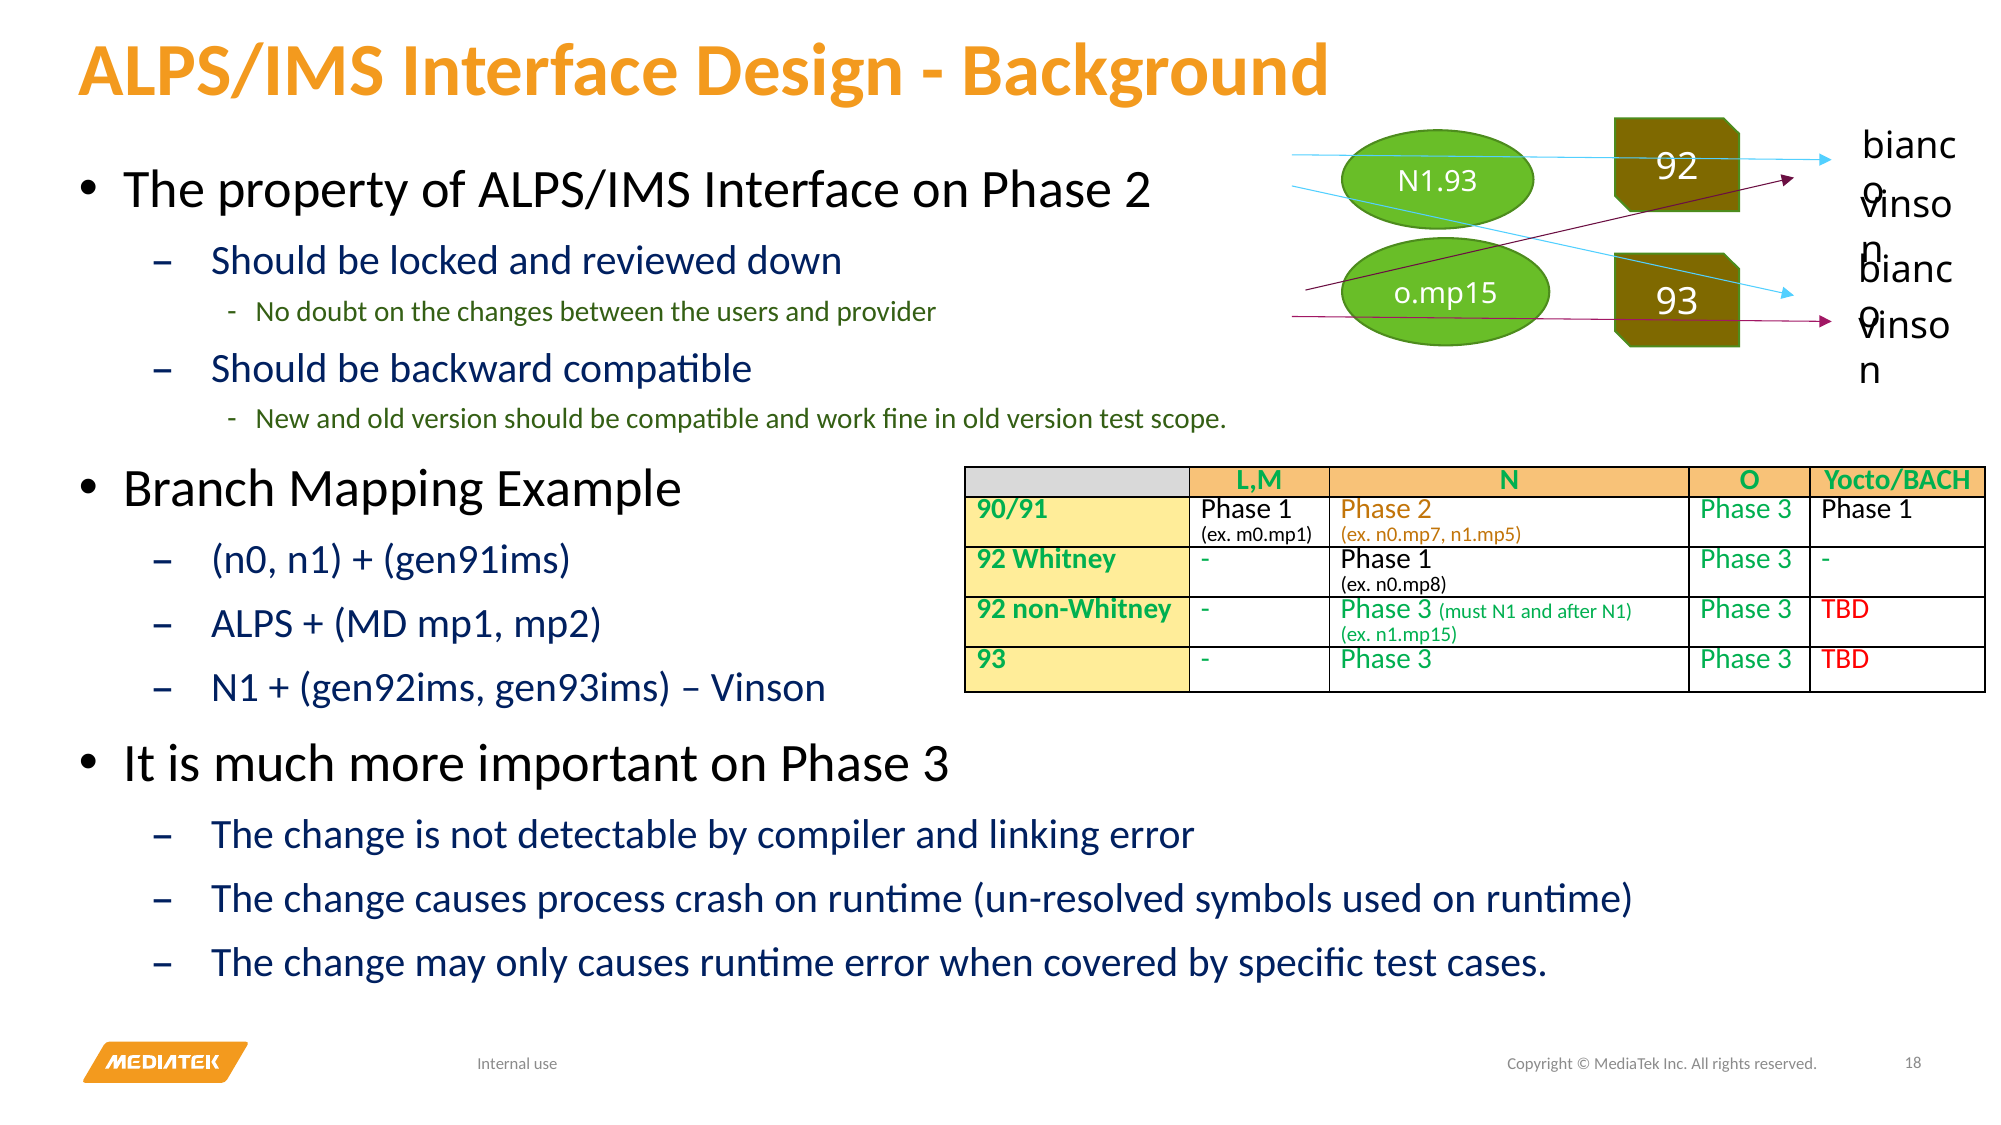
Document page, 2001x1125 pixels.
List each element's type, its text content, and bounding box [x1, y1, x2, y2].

table_header O [1690, 468, 1809, 496]
slide_number Copyright © MediaTek Inc. All rights reserved. [1305, 1051, 1819, 1075]
table_header L,M [1190, 468, 1329, 496]
table_cell Phase 1 (ex. m0.mp1) [1190, 498, 1329, 546]
title ALPS/IMS Interface Design - Background [78, 36, 1922, 145]
table_cell - [1190, 548, 1329, 596]
table_cell 90/91 [966, 498, 1189, 546]
table_cell 92 non-Whitney [966, 598, 1189, 646]
table_cell - [1190, 598, 1329, 646]
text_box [1291, 185, 1795, 296]
table_cell Phase 3 [1690, 498, 1809, 546]
table_header [966, 468, 1189, 496]
table_cell - [1190, 648, 1329, 691]
table_cell Phase 3 [1690, 598, 1809, 646]
table_cell - [1811, 548, 1984, 596]
table_cell TBD [1811, 648, 1984, 691]
text_box bianco [1858, 245, 1962, 293]
table_cell Phase 3 [1330, 648, 1688, 691]
table_cell Phase 3 [1690, 648, 1809, 691]
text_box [1291, 316, 1832, 322]
table_cell 92 Whitney [966, 548, 1189, 596]
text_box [1305, 177, 1795, 290]
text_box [1291, 154, 1832, 160]
text_box vinson [1860, 180, 1964, 228]
table_cell Phase 1 (ex. n0.mp8) [1330, 548, 1688, 596]
footer Internal use [477, 1051, 1187, 1075]
table_cell Phase 2 (ex. n0.mp7, n1.mp5) [1330, 498, 1688, 546]
list The property of ALPS/IMS Interface on Phase 2 Should be locked and reviewed down No doubt on the changes between the users and provider Should be backward compatible New and old version should be compatible and work fine in old version test scope. Branch Mapping Example (n0, n1) + (gen91ims) ALPS + (MD mp1, mp2) N1 + (gen92ims, gen93ims) – Vinson It is much more important on Phase 3 The change is not detectable by compiler and linking error The change causes process crash on runtime (un-resolved symbols used on runtime) The change may only causes runtime error when covered by specific test cases. [78, 160, 1922, 999]
text_box 92 [1614, 145, 1741, 154]
table_header N [1330, 468, 1688, 496]
text_box N1.93 [1354, 145, 1522, 154]
table_header Yocto/BACH [1811, 468, 1984, 496]
slide_number 18 [1860, 1050, 1922, 1075]
text_box vinson [1858, 300, 1962, 349]
table_cell Phase 3 [1690, 548, 1809, 596]
table_cell Phase 3 (must N1 and after N1) (ex. n1.mp15) [1330, 598, 1688, 646]
text_box bianco [1861, 120, 1965, 169]
table_cell 93 [966, 648, 1189, 691]
table_cell Phase 1 [1811, 498, 1984, 546]
table_cell TBD [1811, 598, 1984, 646]
